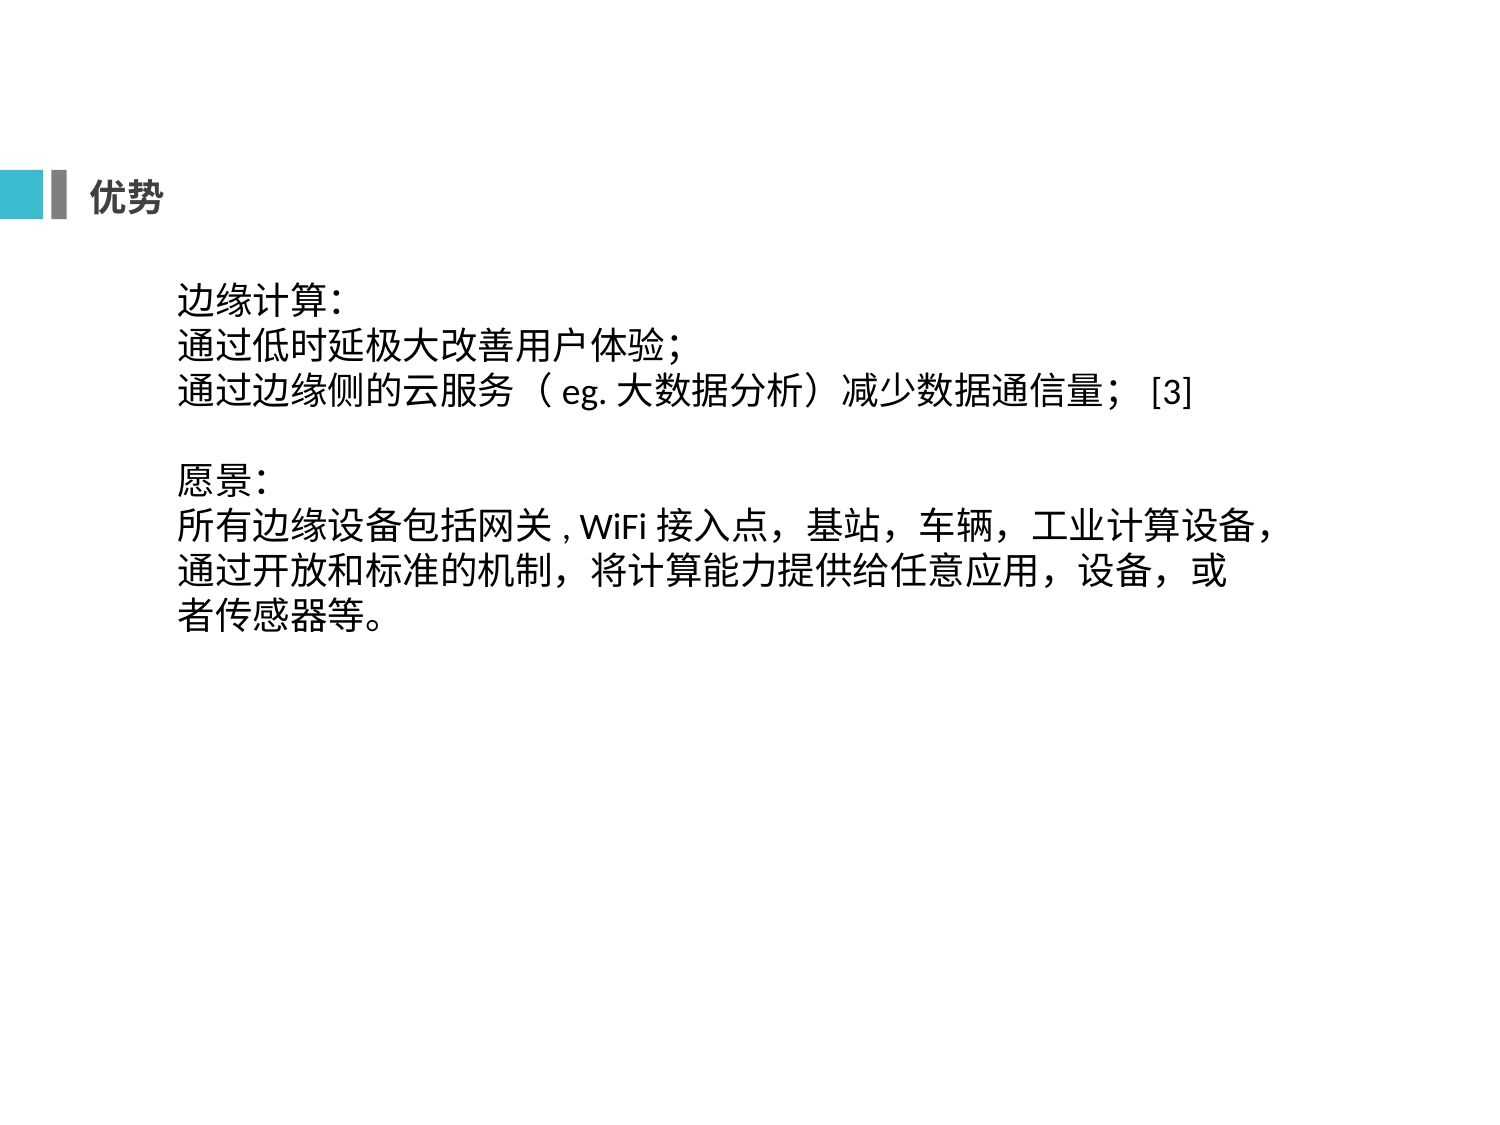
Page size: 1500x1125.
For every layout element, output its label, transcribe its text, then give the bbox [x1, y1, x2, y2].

text_box [0, 169, 44, 220]
text_box 边缘计算： 通过低时延极大改善用户体验； 通过边缘侧的云服务（eg.大数据分析）减少数据通信量；[3] 愿景： 所有边缘设备包括网关, WiFi接入点，基站，车辆，工业计算设备，通过开放和标准的机制，将计算能力提供给任意应用，设备，或者传感器等。 [163, 269, 1272, 645]
text_box 优势 [74, 166, 407, 226]
text_box [51, 169, 67, 220]
